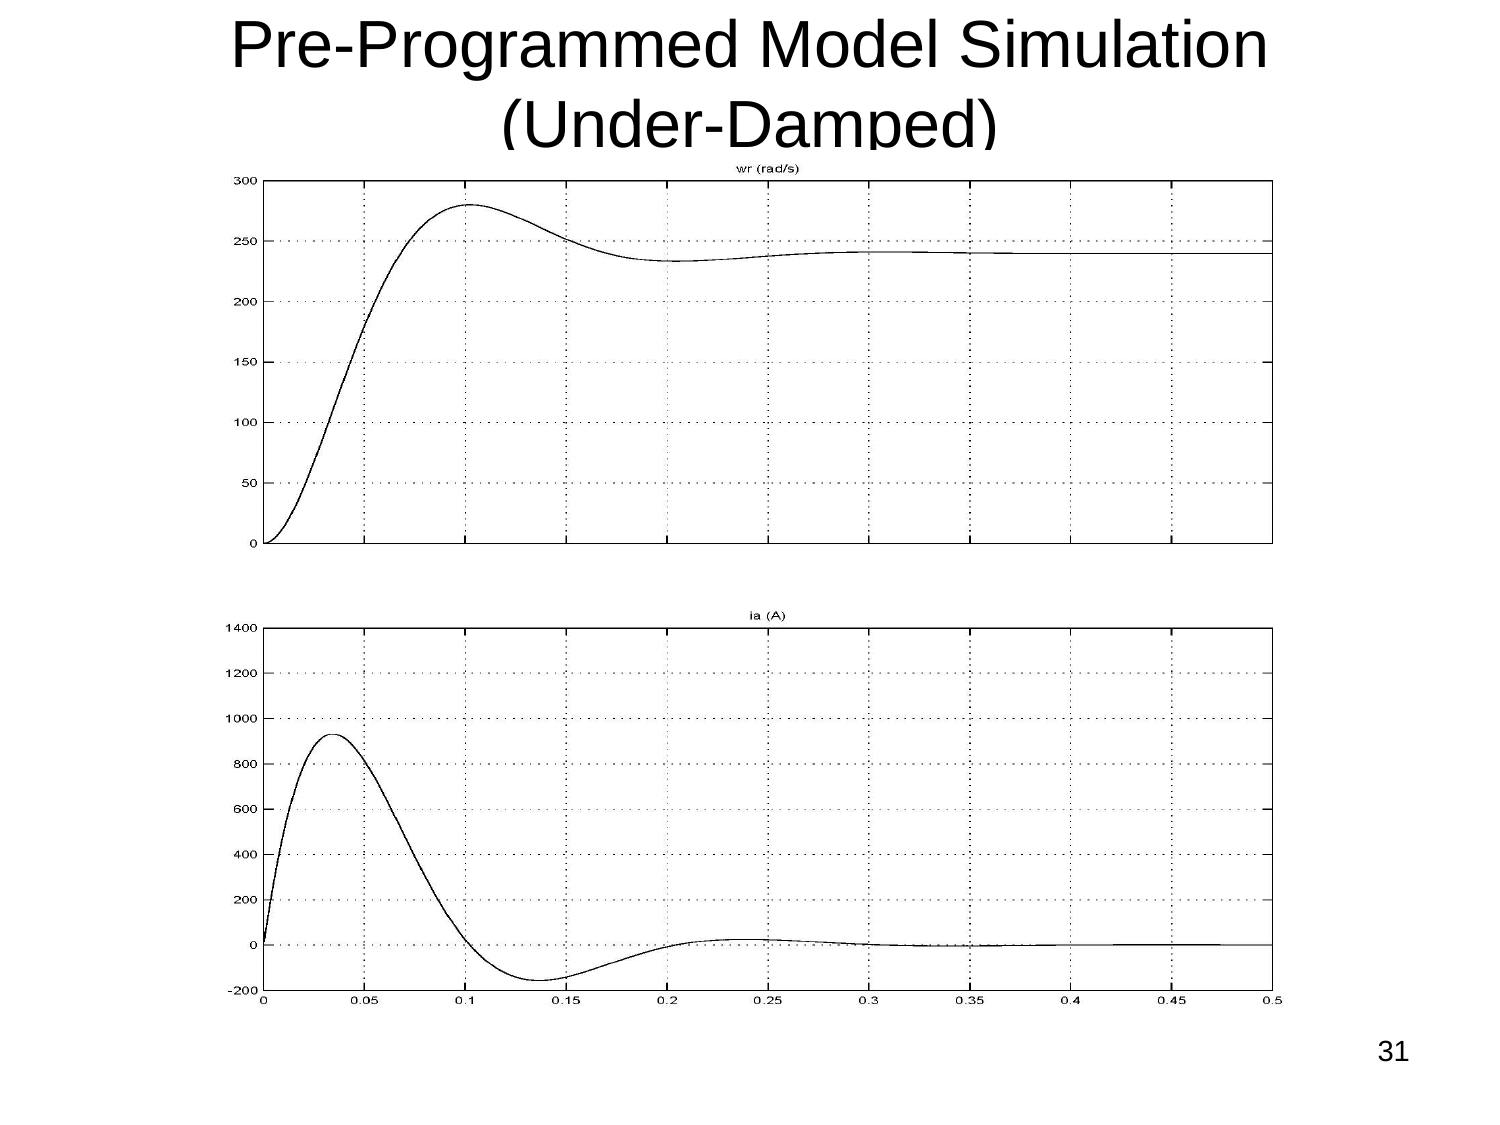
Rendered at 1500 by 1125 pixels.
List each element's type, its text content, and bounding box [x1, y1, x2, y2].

title Pre-Programmed Model Simulation (Under-Damped) [0, 24, 1500, 138]
picture [199, 149, 1301, 1026]
slide_number 31 [1074, 1024, 1426, 1103]
